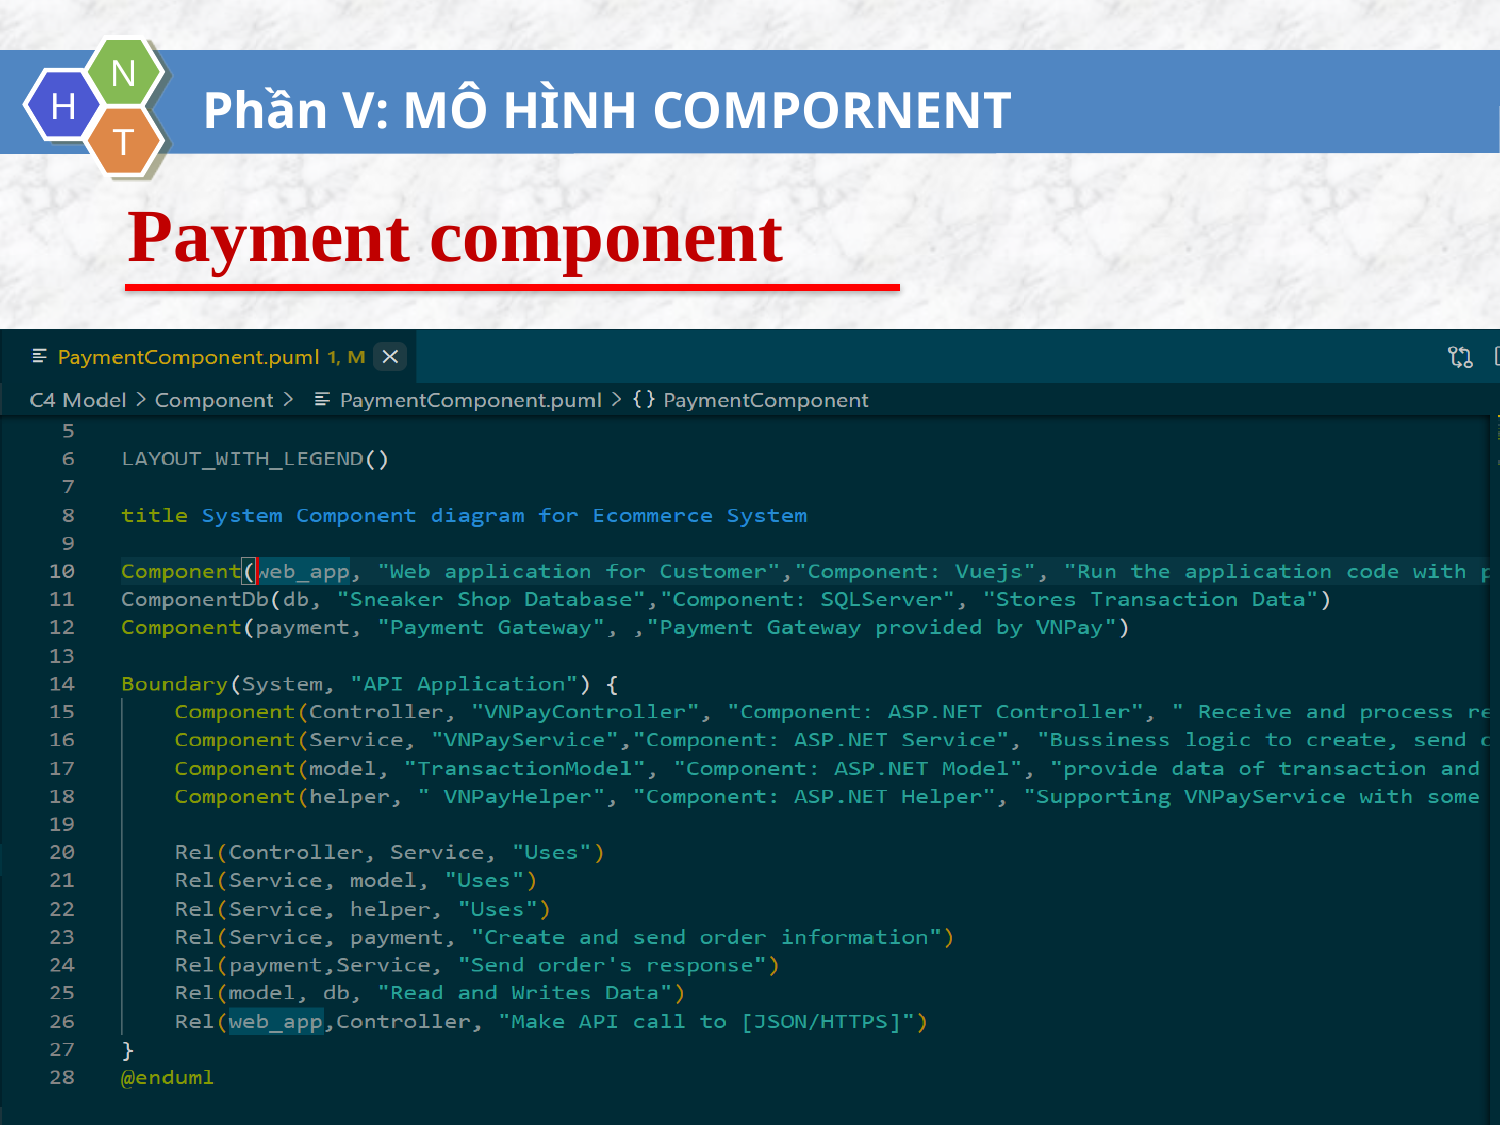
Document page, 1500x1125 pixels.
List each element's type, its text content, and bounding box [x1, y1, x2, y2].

picture [51, 908, 58, 915]
picture [122, 1073, 134, 1086]
picture [199, 709, 214, 717]
picture [176, 791, 182, 802]
text_box Payment component [112, 162, 1491, 300]
picture [176, 734, 182, 745]
picture [513, 513, 523, 521]
picture [688, 794, 693, 807]
picture [568, 513, 577, 521]
picture [400, 935, 407, 943]
picture [889, 763, 894, 774]
picture [244, 737, 253, 745]
picture [310, 513, 315, 521]
picture [199, 737, 214, 745]
picture [128, 678, 133, 690]
picture [244, 709, 253, 717]
picture [298, 625, 308, 633]
picture [310, 766, 326, 774]
picture [432, 509, 441, 521]
picture [0, 331, 1489, 1125]
picture [244, 794, 253, 802]
picture [218, 682, 226, 694]
picture [219, 1017, 223, 1030]
picture [688, 963, 692, 975]
picture [316, 682, 322, 690]
picture [1448, 348, 1454, 364]
picture [329, 352, 334, 362]
picture [64, 394, 68, 406]
picture [475, 398, 479, 410]
picture [271, 766, 281, 774]
picture [190, 1075, 201, 1083]
picture [1065, 794, 1069, 807]
picture [648, 513, 663, 521]
picture [259, 965, 266, 975]
picture [122, 558, 260, 584]
picture [349, 352, 364, 362]
picture [163, 625, 173, 637]
picture [896, 763, 900, 774]
picture [219, 931, 223, 944]
picture [181, 960, 186, 971]
picture [611, 677, 615, 694]
picture [1199, 791, 1204, 802]
picture [1206, 791, 1210, 802]
picture [764, 709, 770, 717]
picture [122, 622, 127, 633]
picture [63, 566, 68, 576]
picture [275, 963, 282, 971]
picture [67, 514, 73, 521]
picture [68, 959, 72, 971]
picture [573, 958, 577, 971]
picture [771, 510, 775, 521]
picture [150, 682, 159, 690]
picture [155, 597, 160, 605]
picture [506, 706, 510, 717]
picture [169, 1071, 173, 1083]
picture [951, 763, 959, 773]
picture [338, 986, 342, 998]
picture [199, 766, 214, 774]
picture [199, 794, 214, 802]
picture [271, 709, 281, 717]
picture [195, 682, 200, 690]
picture [566, 763, 570, 773]
picture [392, 513, 401, 521]
picture [67, 795, 73, 802]
picture [313, 959, 317, 971]
picture [270, 513, 281, 521]
picture [324, 513, 335, 521]
picture [943, 763, 947, 774]
picture [219, 959, 223, 973]
picture [796, 513, 807, 521]
picture [150, 625, 160, 633]
picture [634, 513, 645, 521]
picture [219, 903, 223, 916]
picture [235, 990, 245, 998]
picture [181, 904, 186, 915]
picture [271, 737, 281, 745]
picture [1065, 766, 1069, 779]
picture [64, 593, 70, 605]
picture [219, 874, 223, 889]
picture [176, 677, 186, 690]
picture [690, 402, 695, 410]
picture [919, 1014, 925, 1032]
picture [64, 874, 70, 886]
picture [574, 763, 582, 774]
picture [271, 794, 281, 802]
picture [230, 963, 234, 975]
picture [181, 1017, 186, 1025]
picture [771, 957, 777, 975]
picture [68, 678, 72, 690]
picture [326, 625, 334, 633]
picture [259, 684, 266, 694]
picture [244, 766, 253, 774]
title Phần V: MÔ HÌNH COMPORNENT [187, 62, 1288, 155]
picture [344, 762, 348, 774]
picture [1465, 350, 1469, 363]
picture [856, 734, 860, 745]
picture [310, 707, 314, 717]
picture [176, 706, 182, 717]
picture [877, 625, 881, 637]
picture [300, 764, 304, 777]
picture [598, 846, 602, 861]
picture [51, 936, 58, 943]
picture [351, 878, 367, 886]
picture [219, 846, 223, 861]
picture [300, 791, 304, 805]
picture [374, 343, 406, 370]
picture [311, 790, 316, 802]
picture [540, 1015, 546, 1027]
picture [310, 454, 314, 464]
picture [76, 394, 80, 406]
picture [338, 513, 342, 526]
picture [181, 932, 186, 943]
picture [48, 394, 53, 406]
picture [181, 988, 186, 998]
